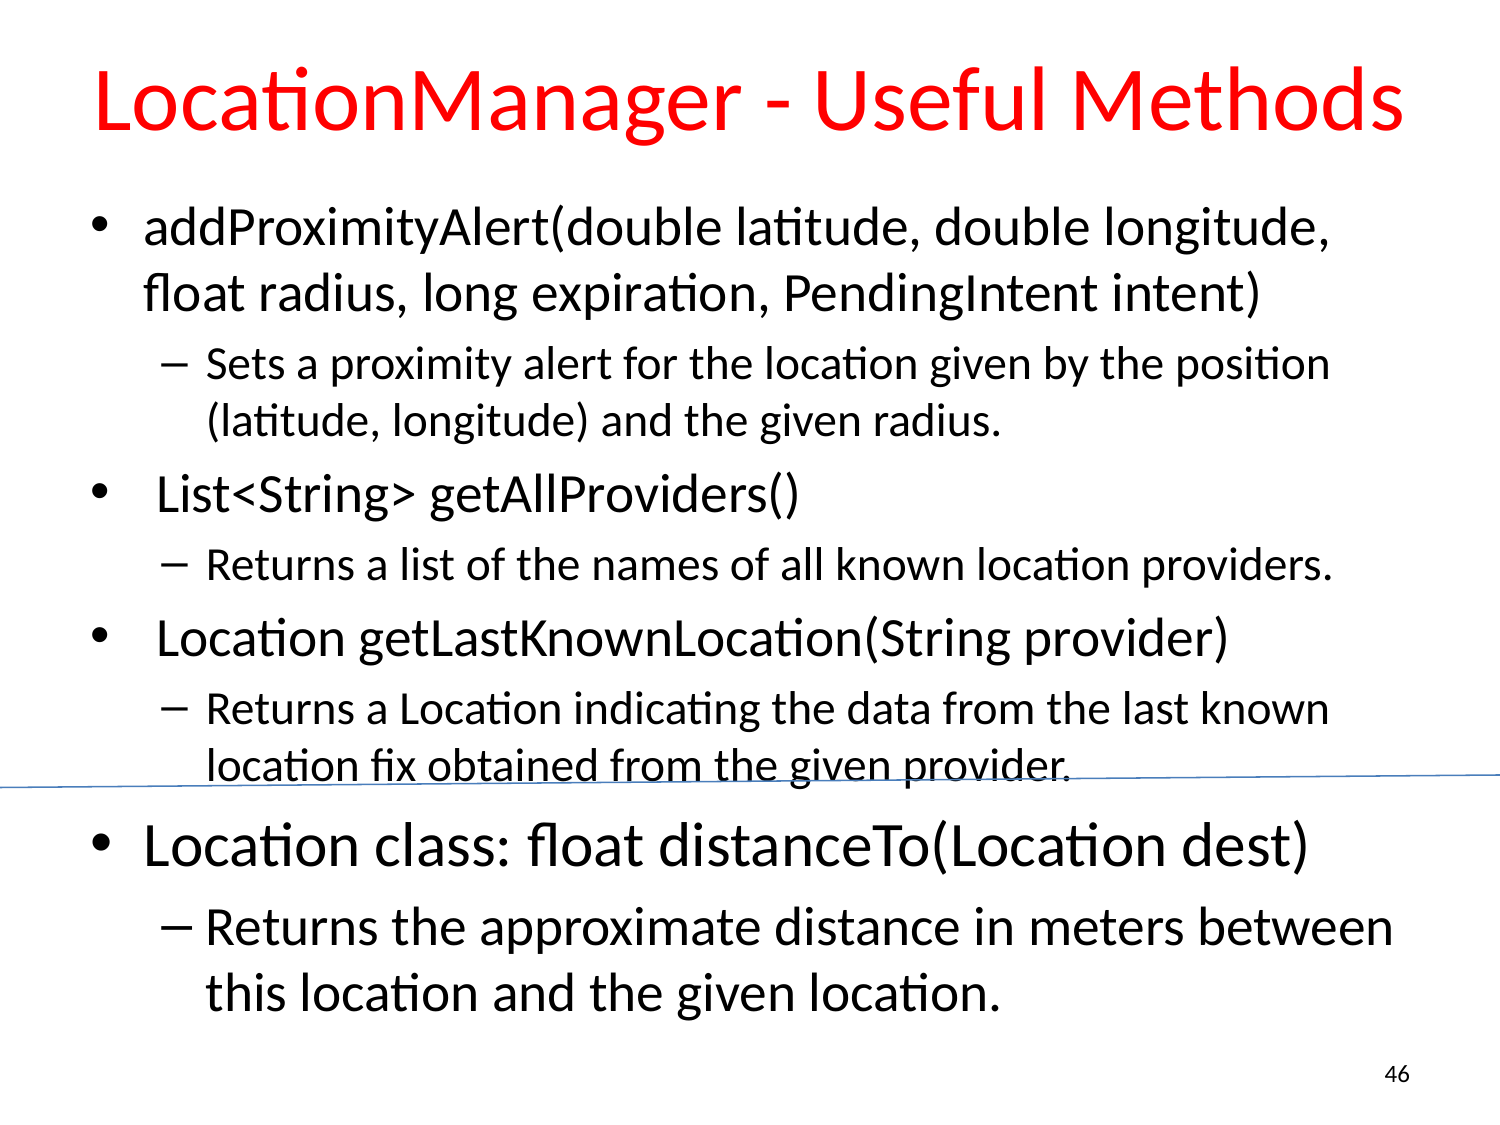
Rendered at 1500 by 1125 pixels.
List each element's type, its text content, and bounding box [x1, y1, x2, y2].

list addProximityAlert(double latitude, double longitude, float radius, long expiration, PendingIntent intent) Sets a proximity alert for the location given by the position (latitude, longitude) and the given radius. List<String> getAllProviders() Returns a list of the names of all known location providers. Location getLastKnownLocation(String provider) Returns a Location indicating the data from the last known location fix obtained from the given provider. Location class: float distanceTo(Location dest) Returns the approximate distance in meters between this location and the given location. [75, 797, 1425, 1038]
list addProximityAlert(double latitude, double longitude, float radius, long expiration, PendingIntent intent) Sets a proximity alert for the location given by the position (latitude, longitude) and the given radius. List<String> getAllProviders() Returns a list of the names of all known location providers. Location getLastKnownLocation(String provider) Returns a Location indicating the data from the last known location fix obtained from the given provider. Location class: float distanceTo(Location dest) Returns the approximate distance in meters between this location and the given location. [75, 182, 1425, 773]
slide_number 46 [1074, 1042, 1425, 1103]
title LocationManager - Useful Methods [75, 0, 1425, 182]
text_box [0, 774, 1500, 788]
